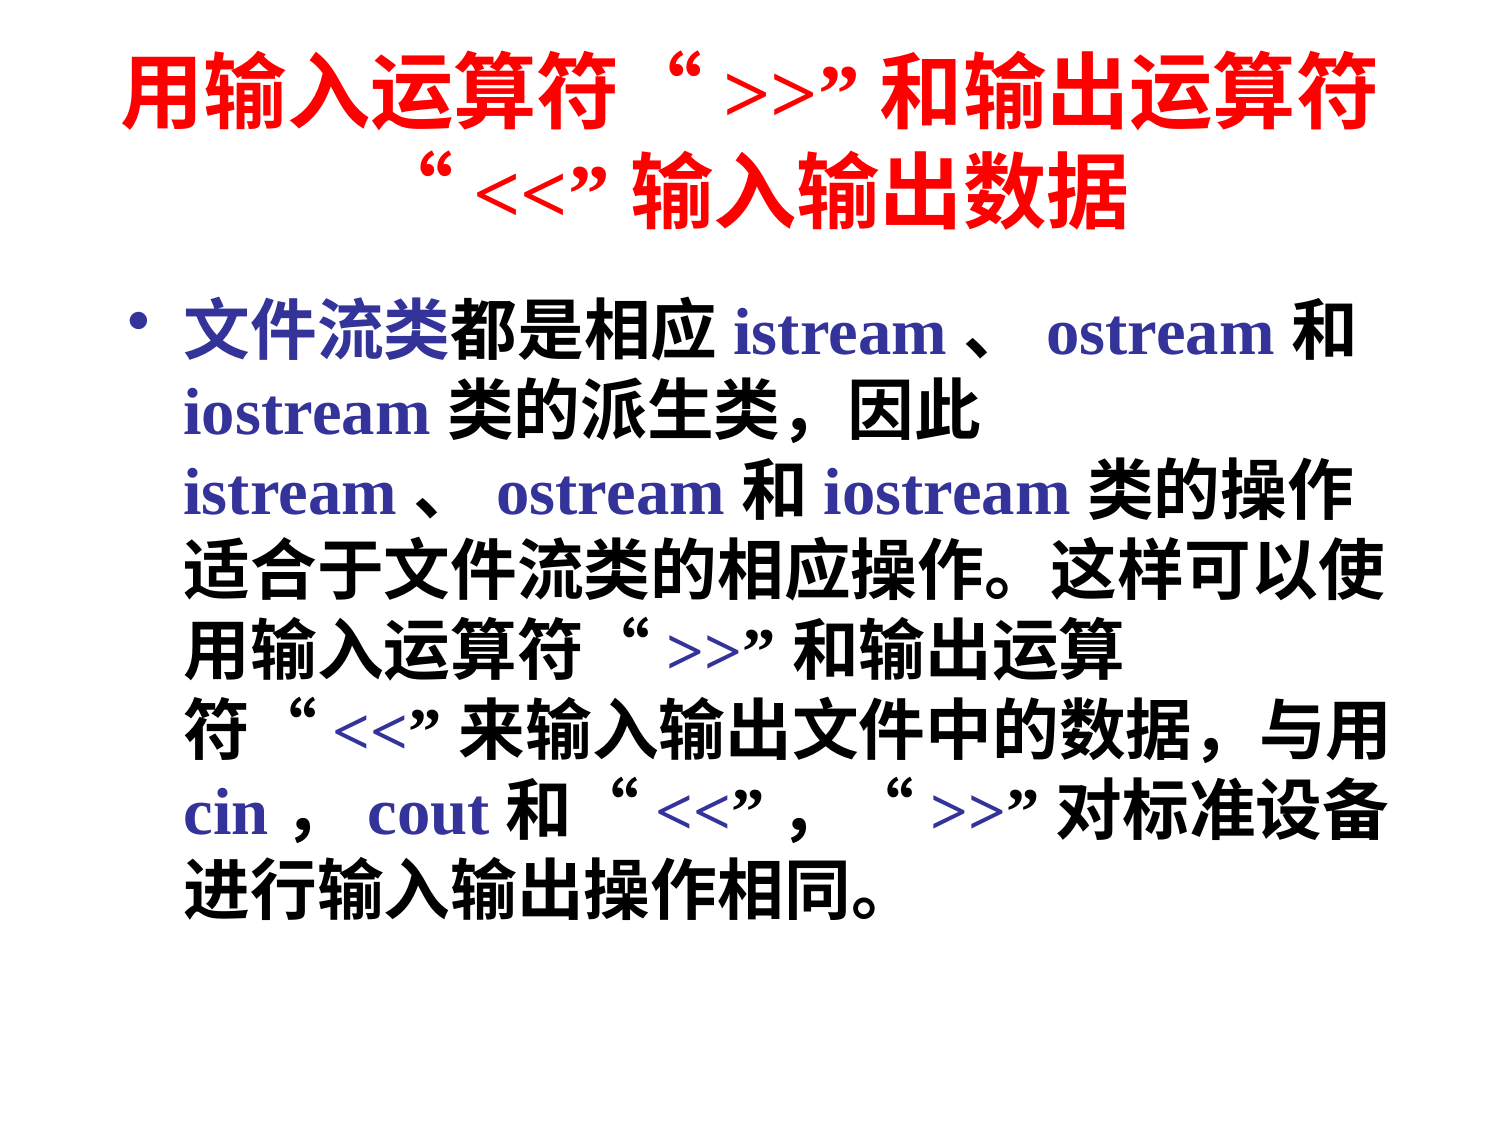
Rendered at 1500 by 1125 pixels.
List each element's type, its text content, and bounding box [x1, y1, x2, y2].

list 文件流类都是相应istream、ostream和iostream类的派生类，因此istream、ostream和iostream类的操作适合于文件流类的相应操作。这样可以使用输入运算符“>>”和输出运算符“<<”来输入输出文件中的数据，与用cin，cout和“<<”，“>>”对标准设备进行输入输出操作相同。 [111, 280, 1414, 1024]
title 用输入运算符“>>”和输出运算符“<<”输入输出数据 [74, 44, 1426, 233]
